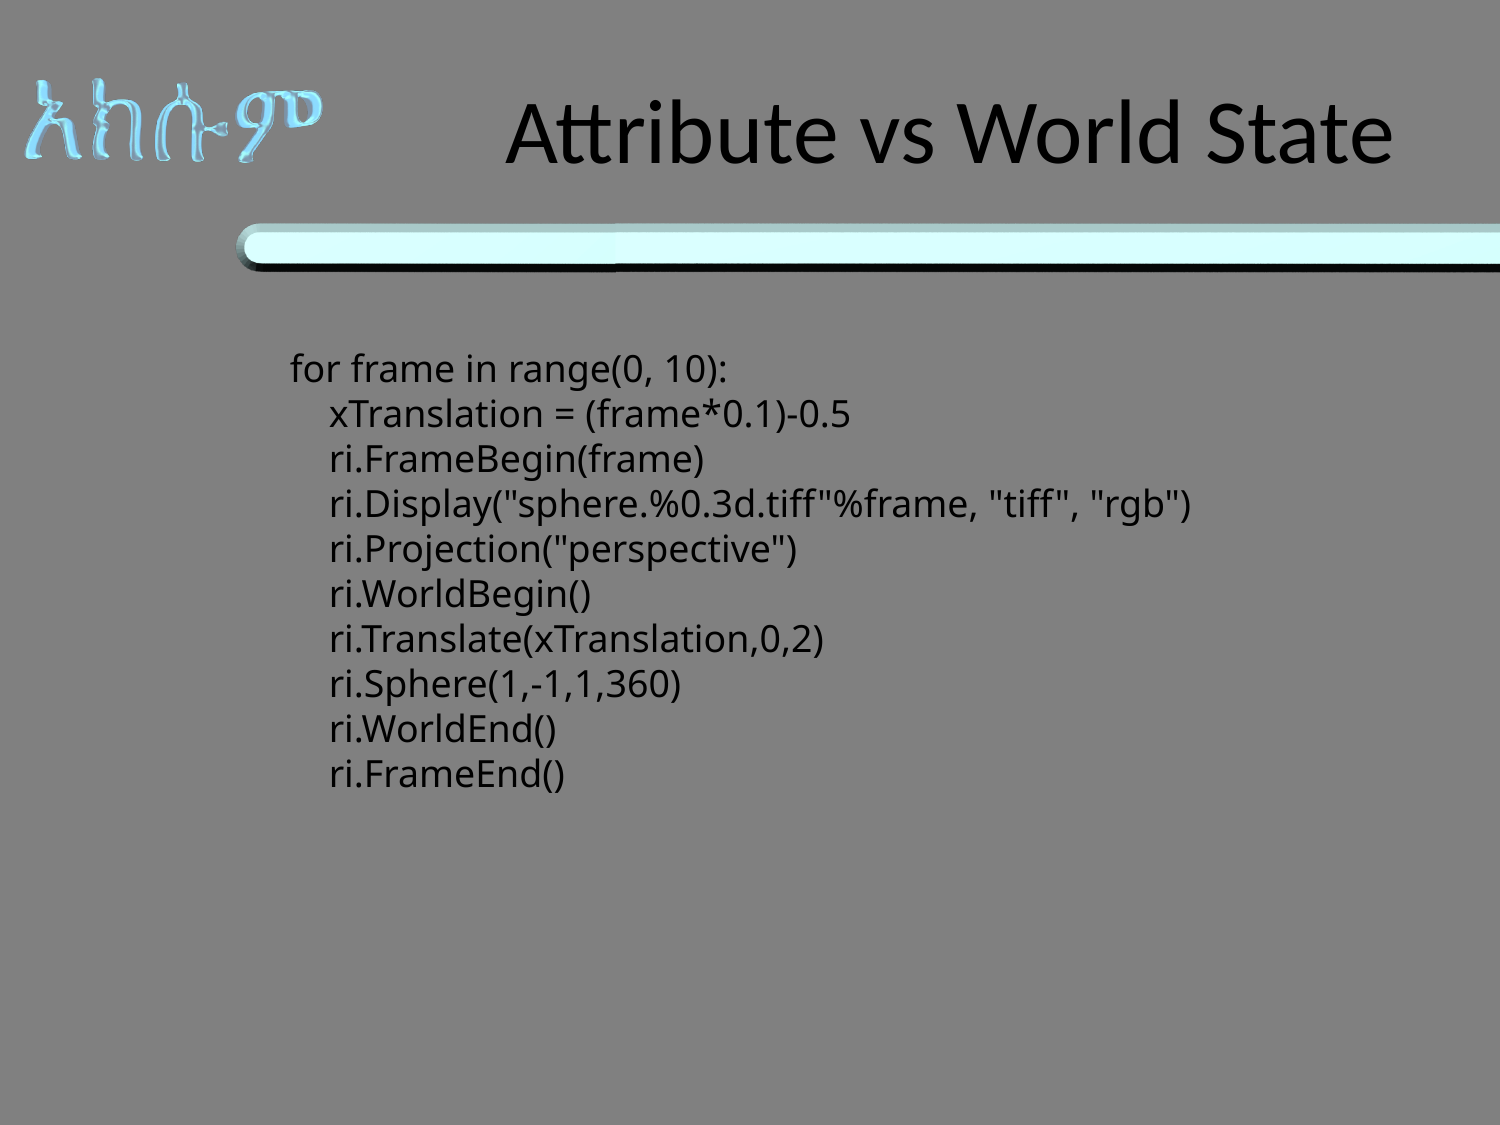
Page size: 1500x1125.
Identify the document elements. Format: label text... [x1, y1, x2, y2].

title Attribute vs World State [313, 5, 1500, 247]
text_box for frame in range(0, 10): xTranslation = (frame*0.1)-0.5 ri.FrameBegin(frame) ri.Display("sphere.%0.3d.tiff"%frame, "tiff", "rgb") ri.Projection("perspective") ri.WorldBegin() ri.Translate(xTranslation,0,2) ri.Sphere(1,-1,1,360) ri.WorldEnd() ri.FrameEnd() [275, 337, 1363, 803]
picture [4, 48, 1500, 280]
